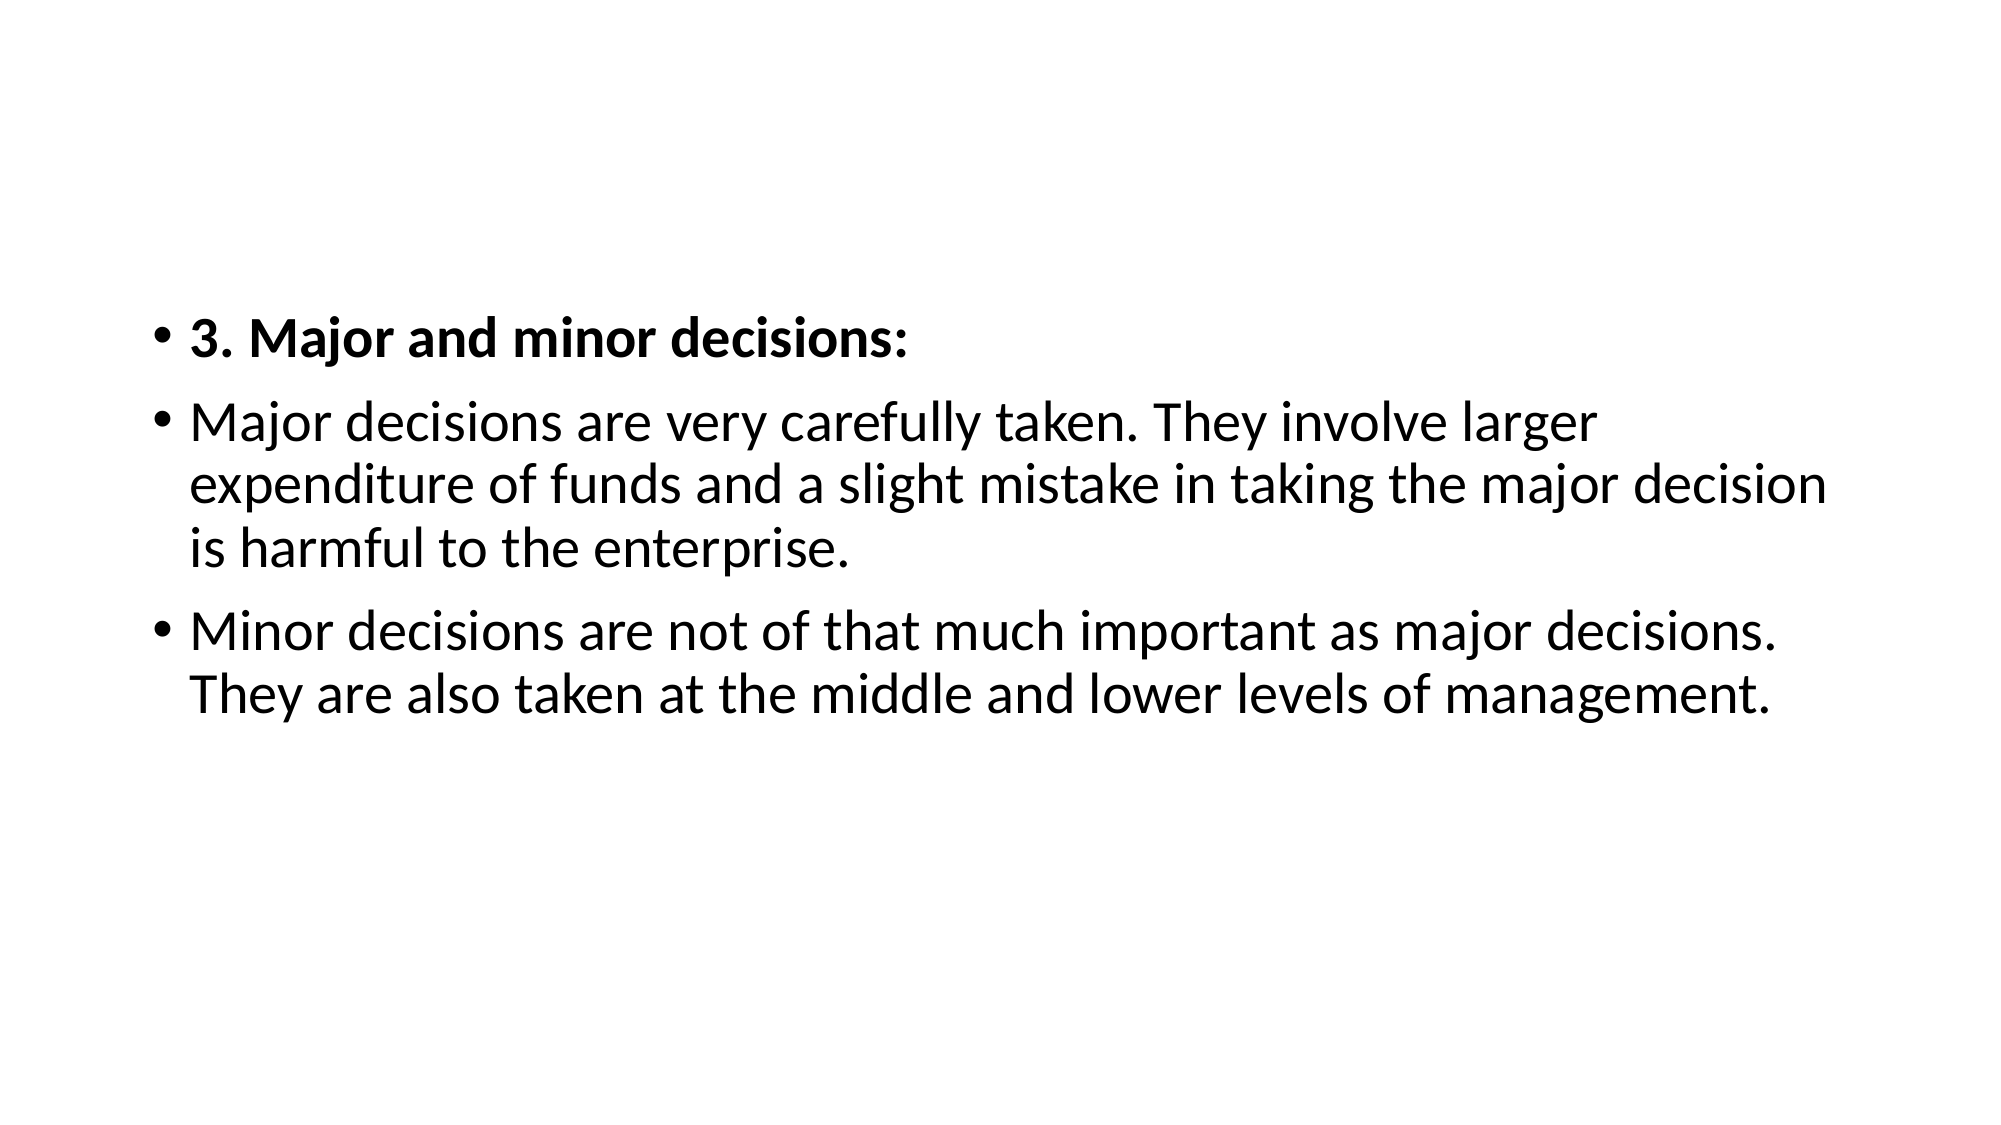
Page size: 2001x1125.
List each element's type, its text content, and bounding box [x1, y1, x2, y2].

list 3. Major and minor decisions: Major decisions are very carefully taken. They involve larger expenditure of funds and a slight mistake in taking the major decision is harmful to the enterprise. Minor decisions are not of that much important as major decisions. They are also taken at the middle and lower levels of management. [137, 299, 1863, 1014]
